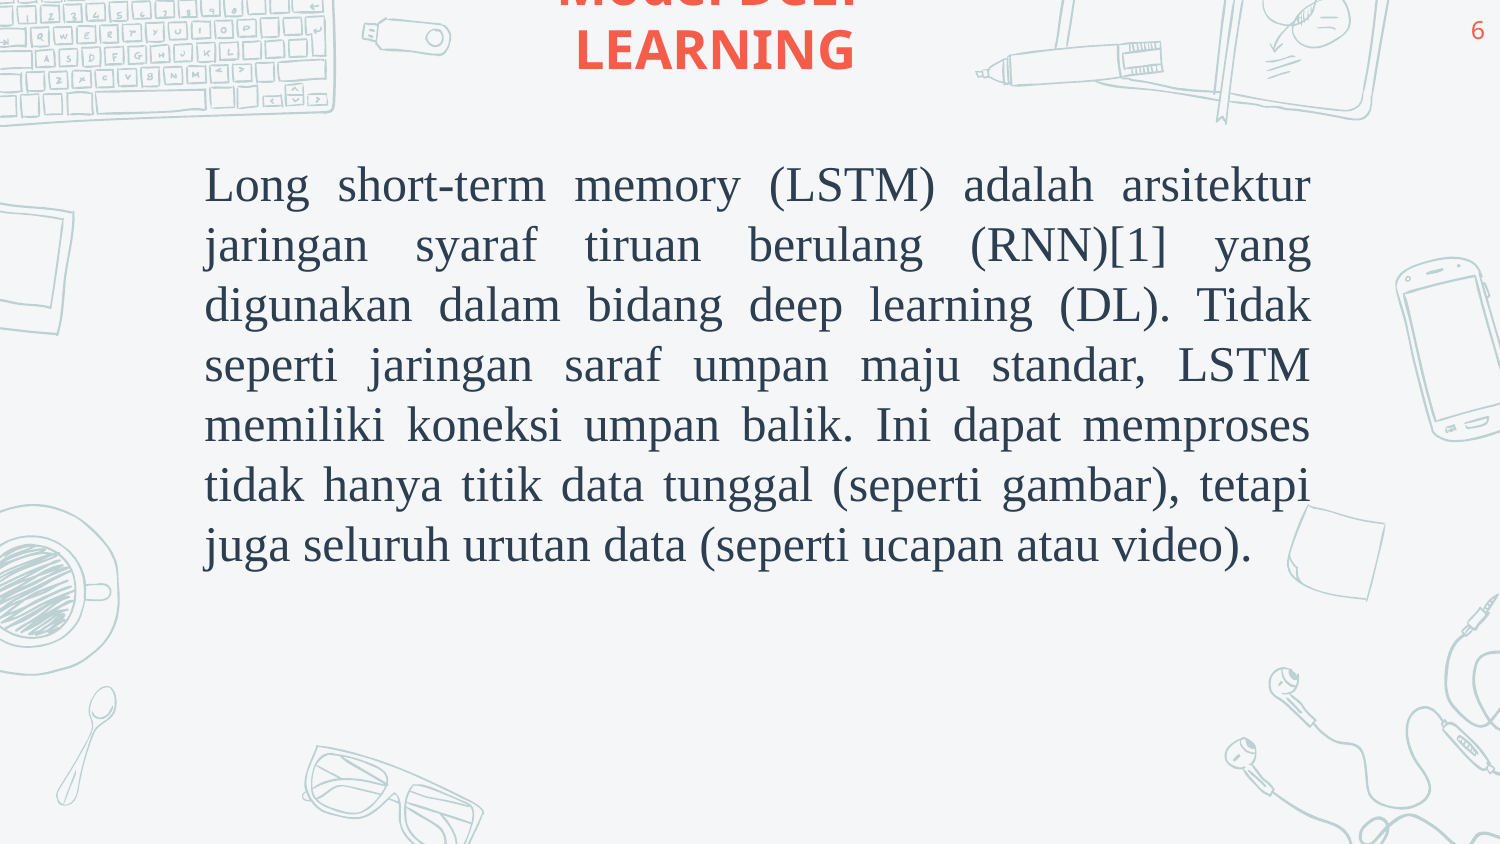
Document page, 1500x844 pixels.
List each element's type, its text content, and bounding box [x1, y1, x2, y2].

slide_number 6 [1435, 0, 1500, 53]
list Long short-term memory (LSTM) adalah arsitektur jaringan syaraf tiruan berulang (RNN)[1] yang digunakan dalam bidang deep learning (DL). Tidak seperti jaringan saraf umpan maju standar, LSTM memiliki koneksi umpan balik. Ini dapat memproses tidak hanya titik data tunggal (seperti gambar), tetapi juga seluruh urutan data (seperti ucapan atau video). [172, 136, 1327, 794]
title Model DeEP LEARNING [414, 8, 1017, 96]
